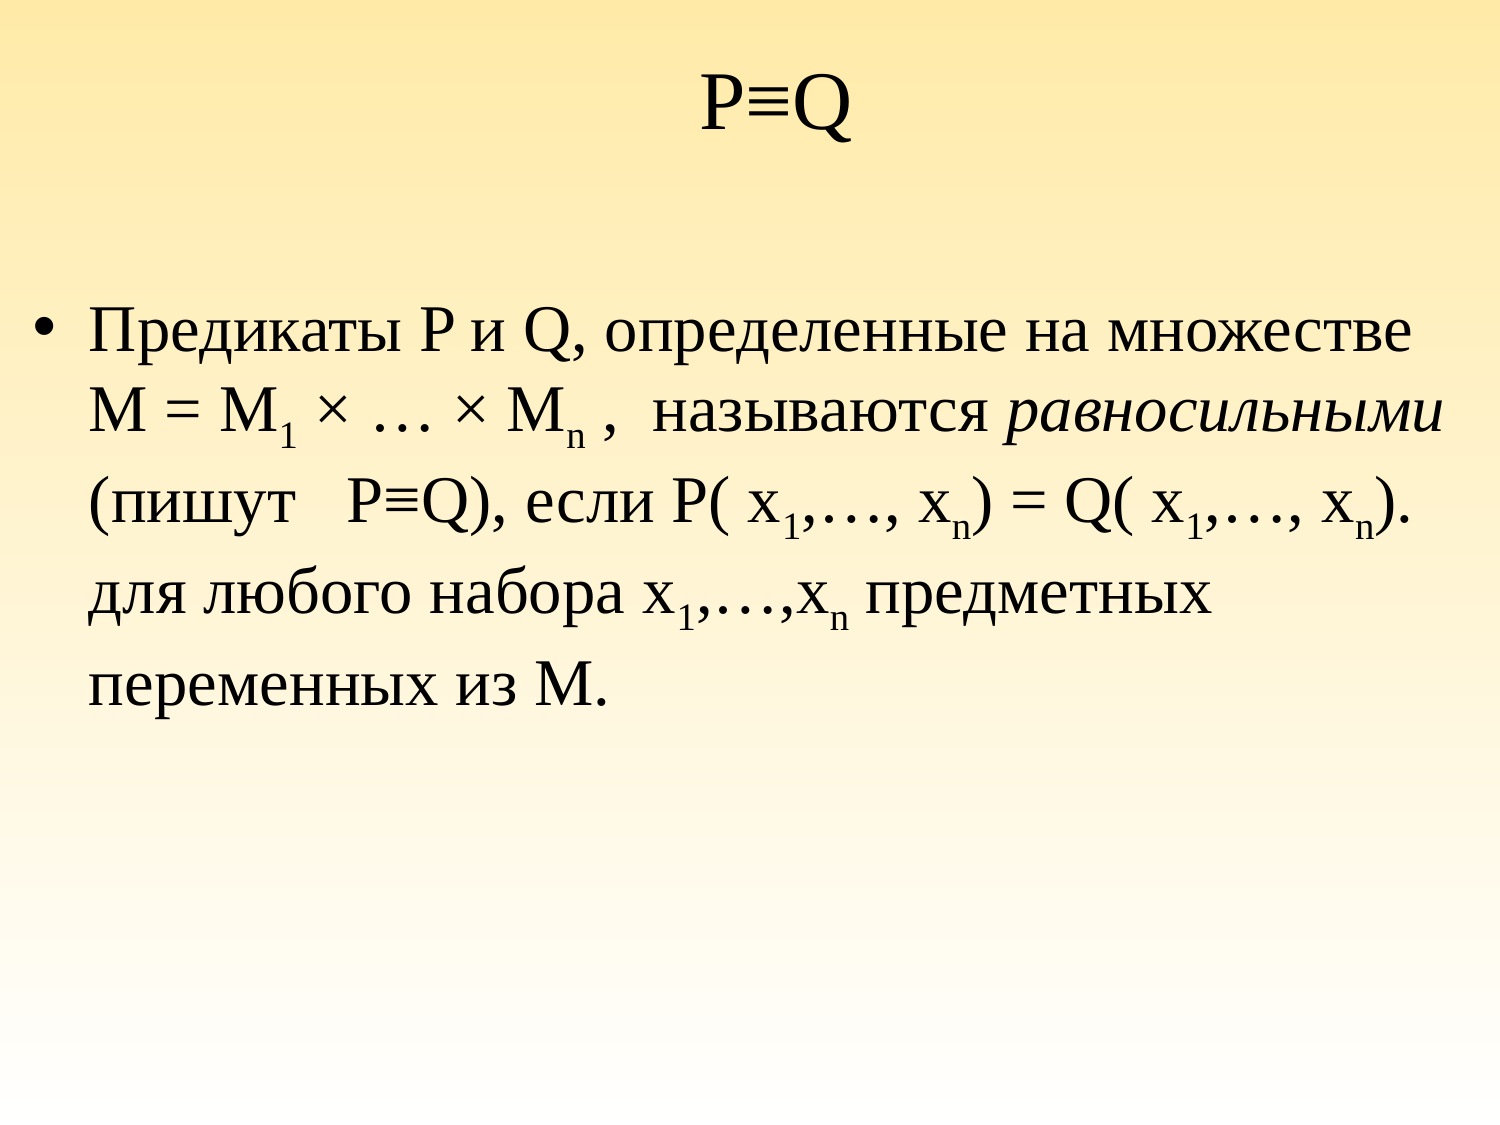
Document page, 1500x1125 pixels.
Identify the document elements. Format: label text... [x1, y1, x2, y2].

list Предикаты P и Q, определенные на множестве M = M1 × … × Mn , называются равносильными (пишут P≡Q), если P( x1,…, xn) = Q( x1,…, xn). для любого набора x1,…,xn предметных переменных из M. [17, 184, 1483, 1005]
title P≡Q [92, 30, 1459, 161]
